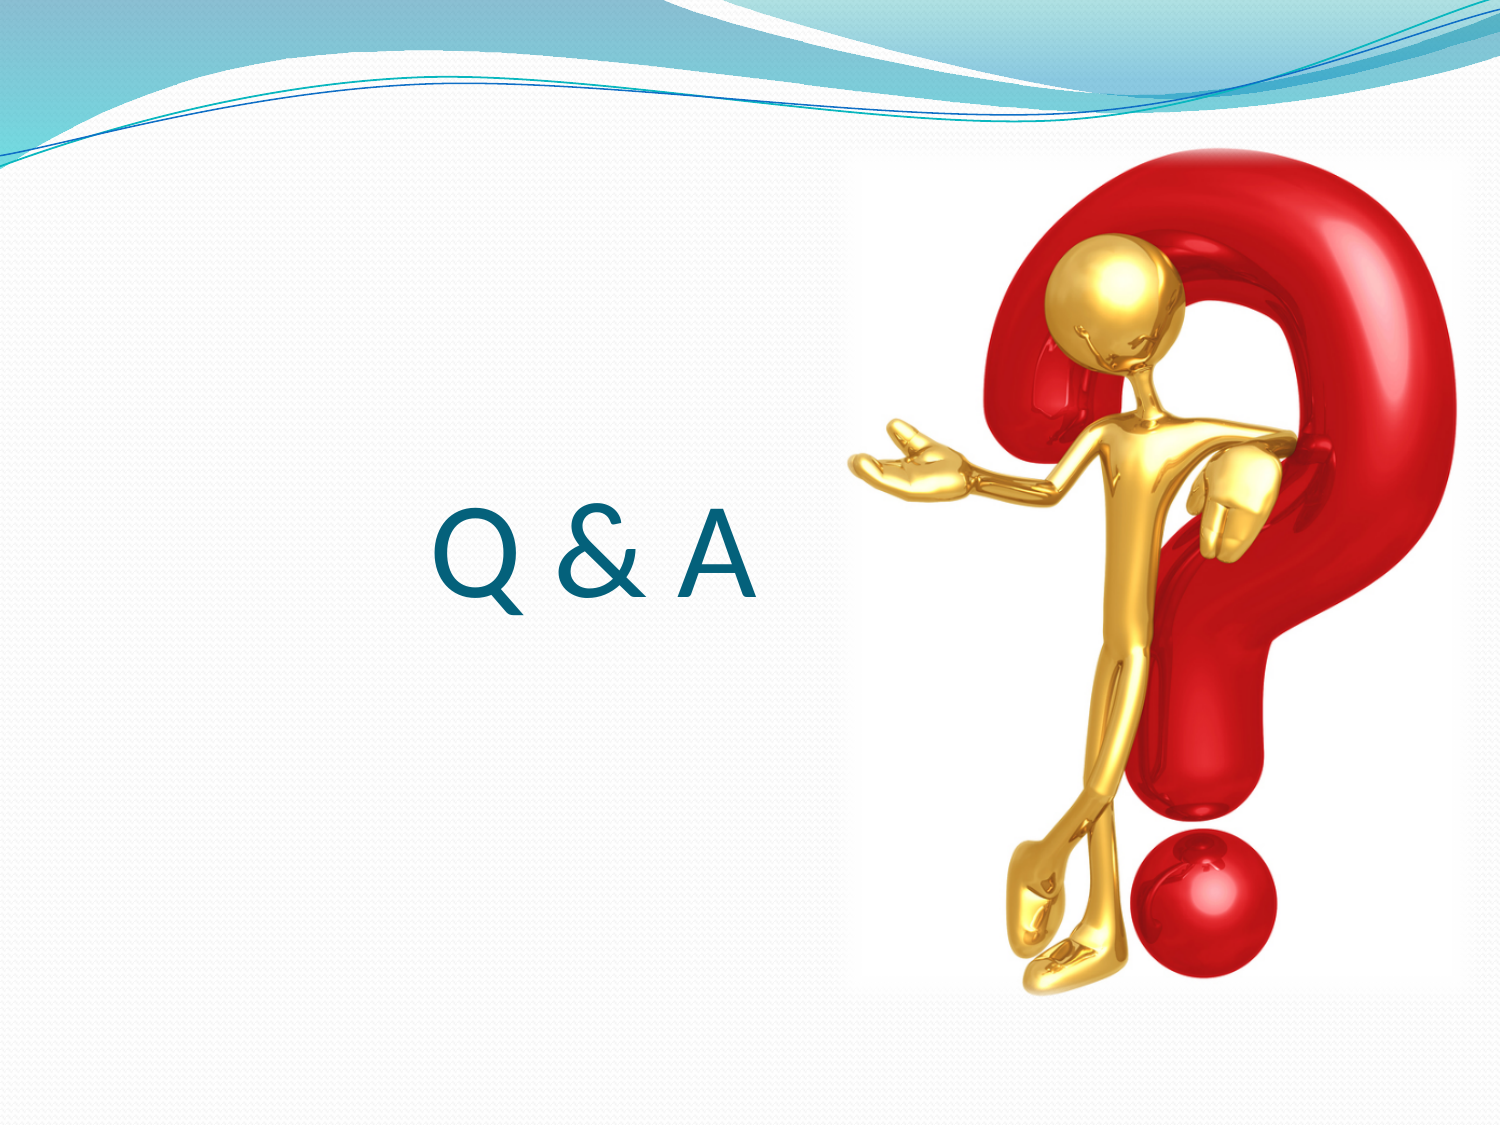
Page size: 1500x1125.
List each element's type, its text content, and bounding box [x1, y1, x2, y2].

title Q & A [99, 437, 818, 625]
picture [825, 134, 1488, 1013]
